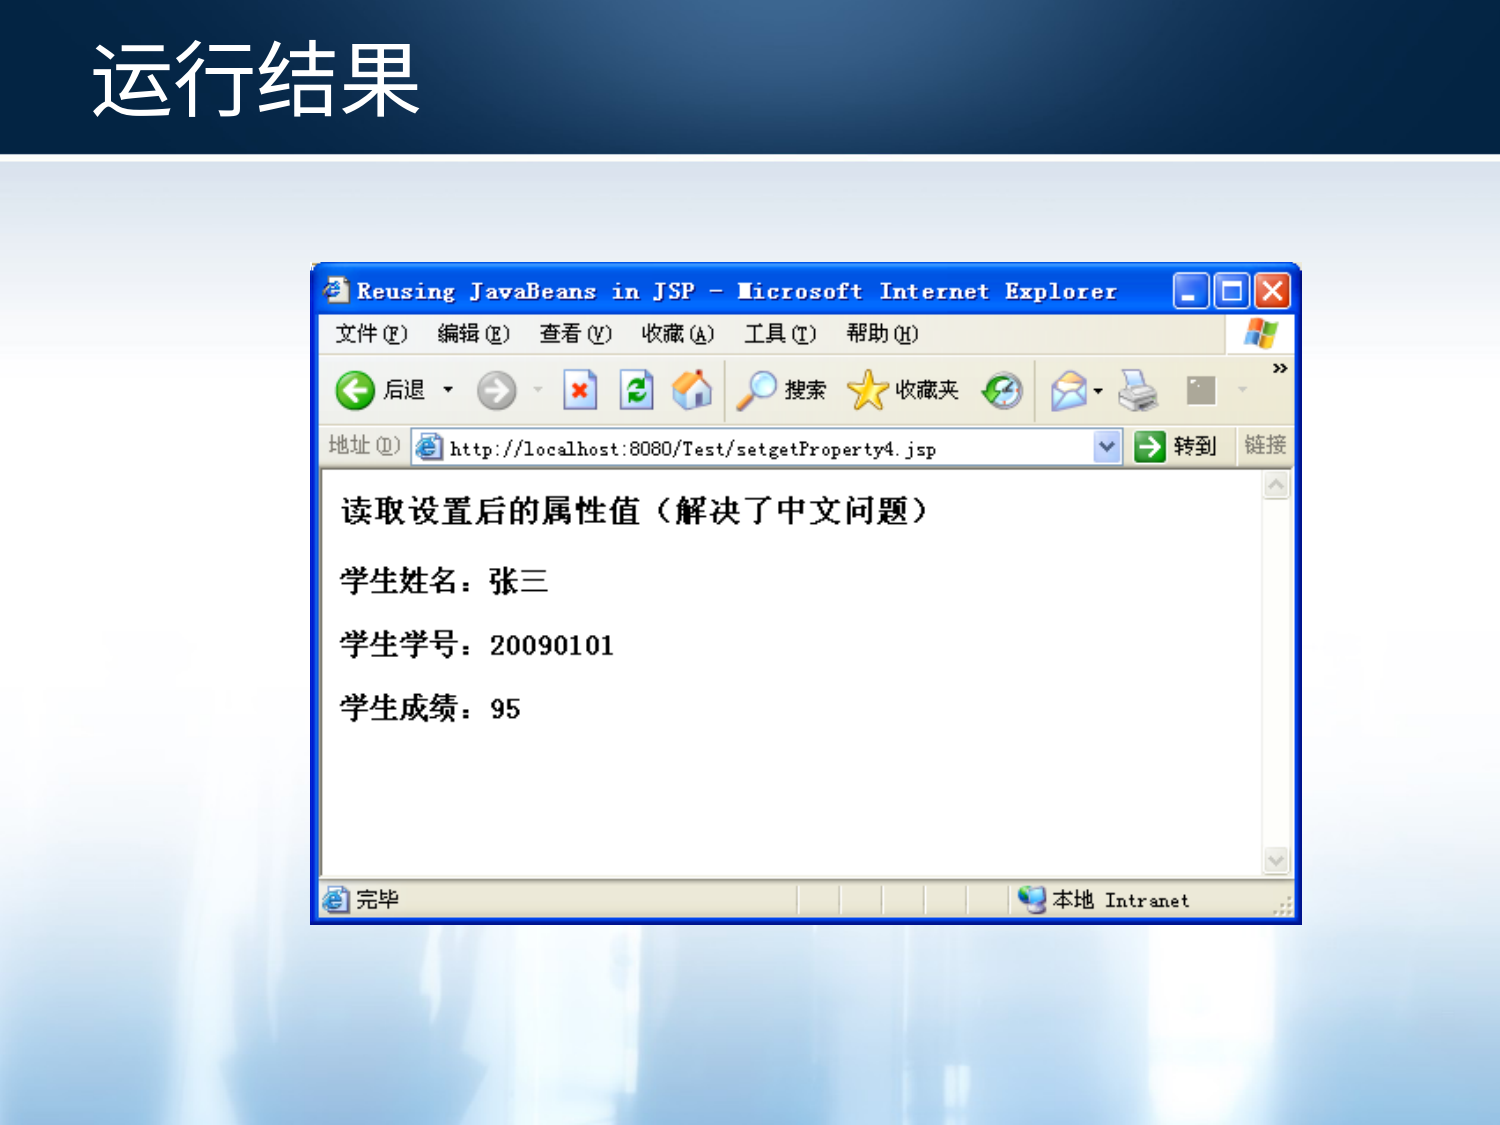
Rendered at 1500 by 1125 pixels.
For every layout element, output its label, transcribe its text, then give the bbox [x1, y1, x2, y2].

title 运行结果 [74, 30, 1426, 124]
picture [0, 0, 1500, 1125]
